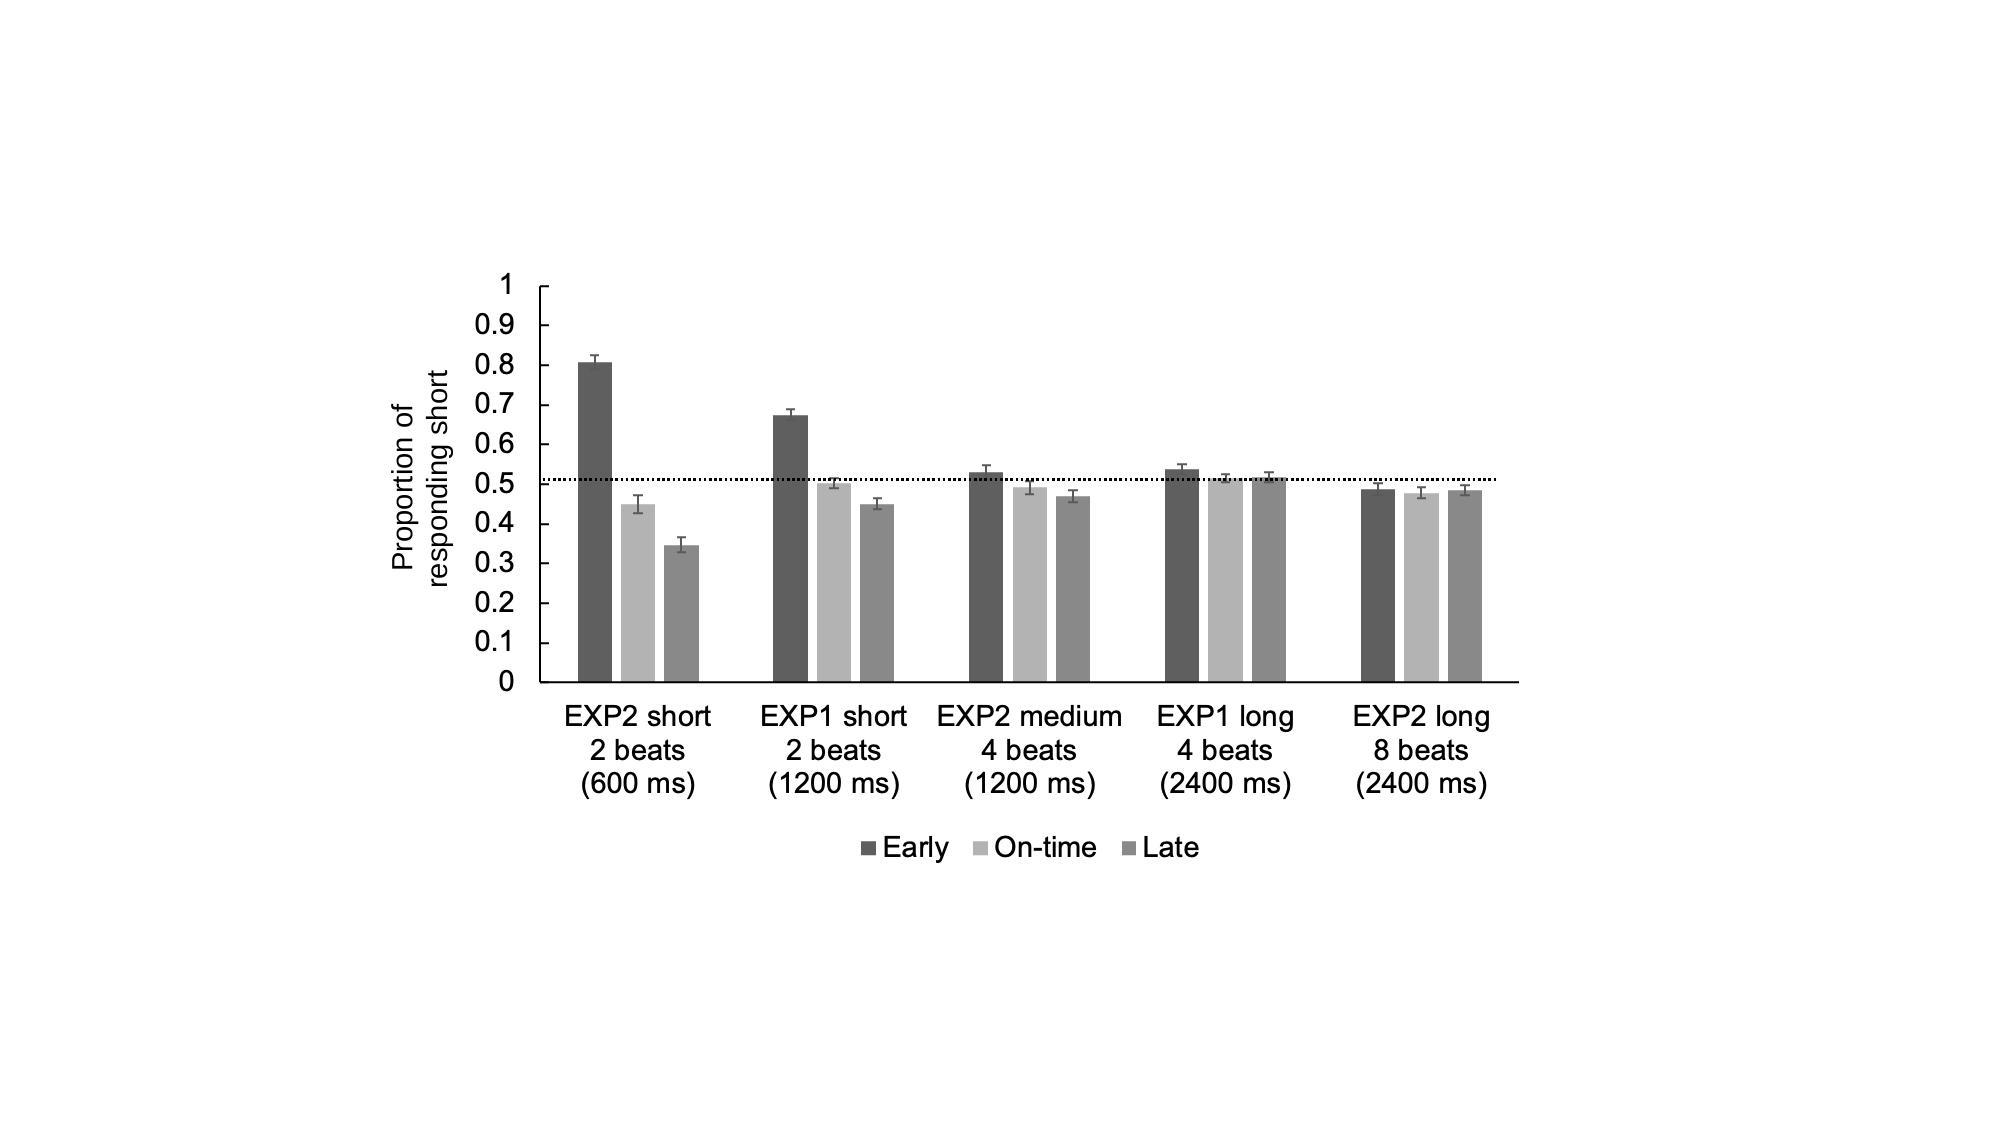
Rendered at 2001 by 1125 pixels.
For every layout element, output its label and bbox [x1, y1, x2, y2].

text_box [375, 258, 1539, 867]
